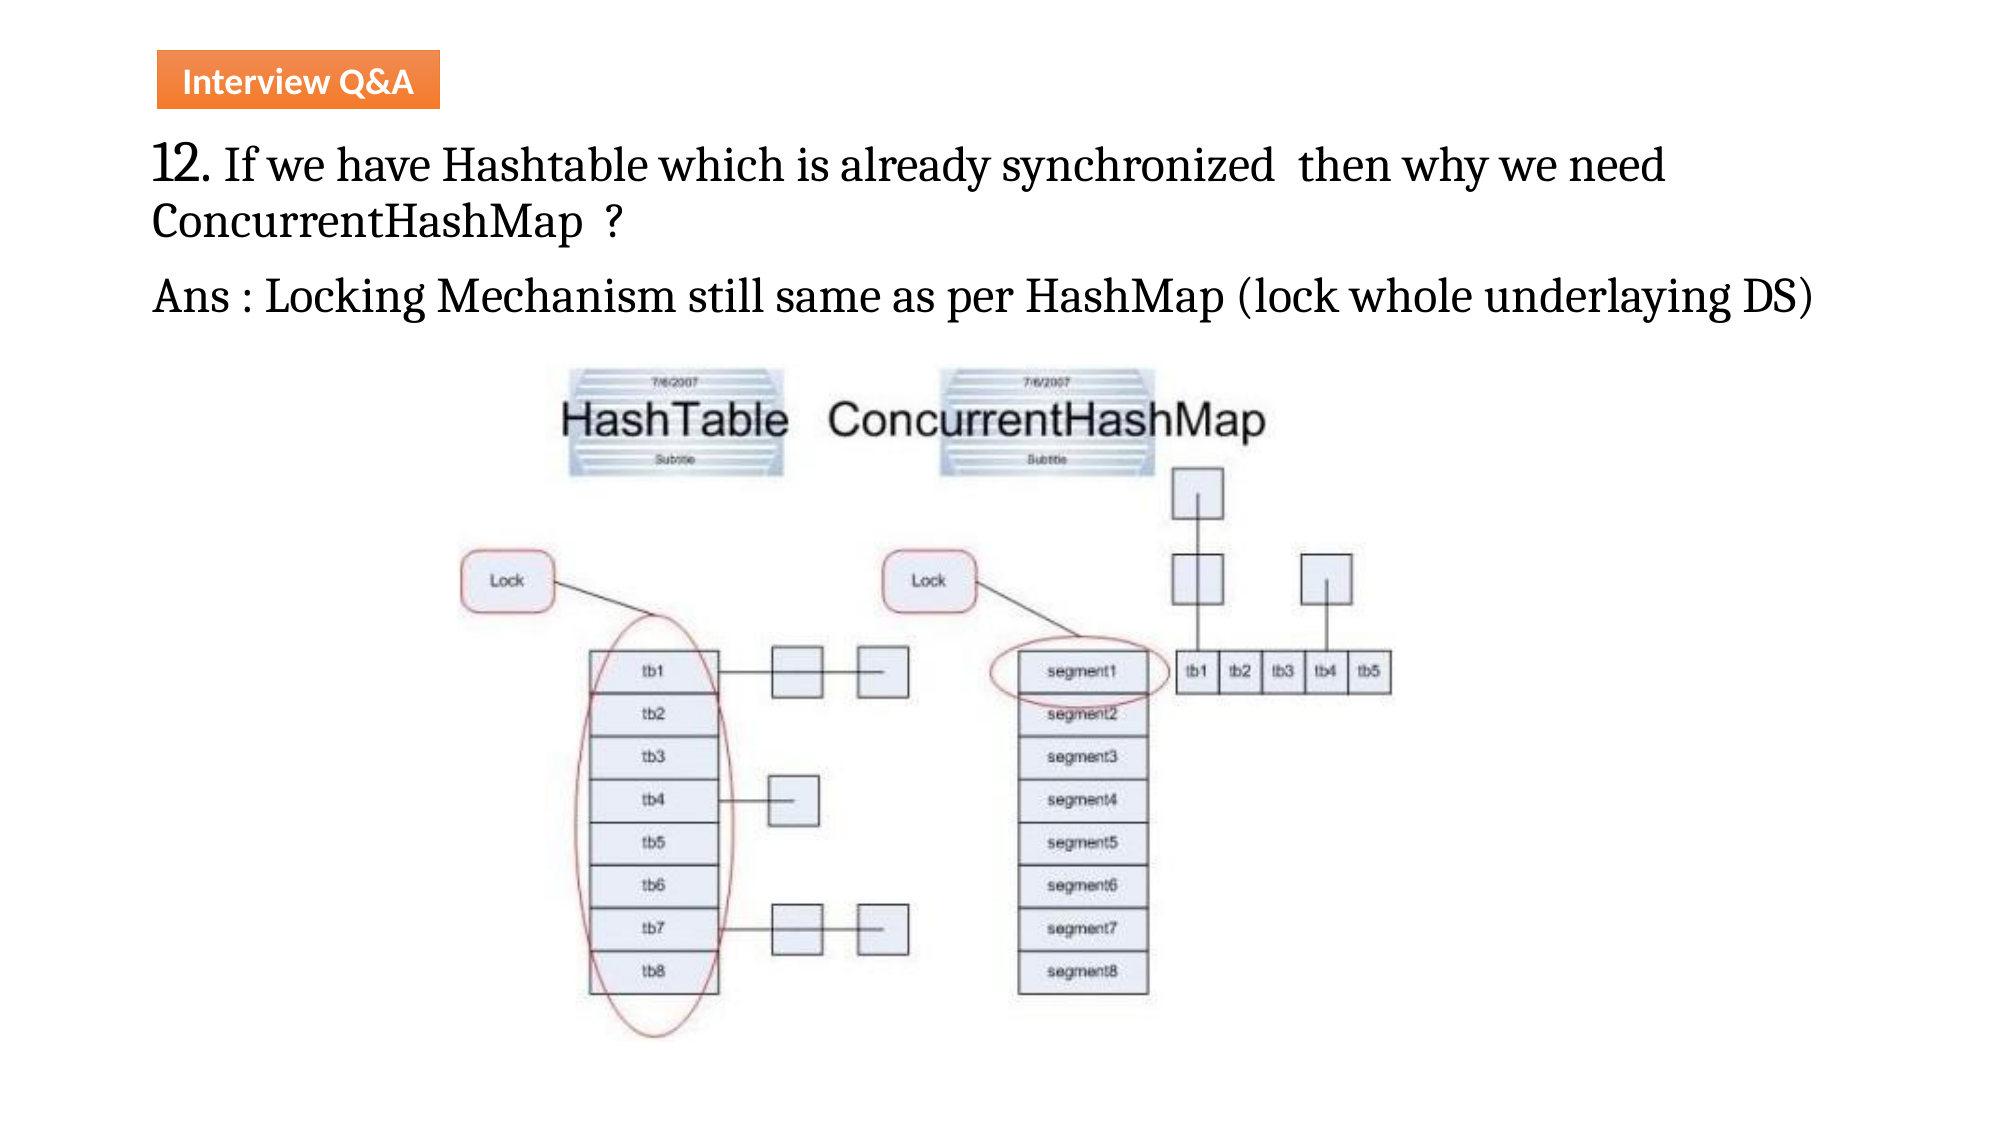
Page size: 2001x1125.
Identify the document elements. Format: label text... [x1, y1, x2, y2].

picture [457, 364, 1396, 1042]
list 12. If we have Hashtable which is already synchronized then why we need ConcurrentHashMap ? Ans : Locking Mechanism still same as per HashMap (lock whole underlaying DS) [137, 123, 1898, 1097]
text_box Interview Q&A [157, 50, 440, 109]
